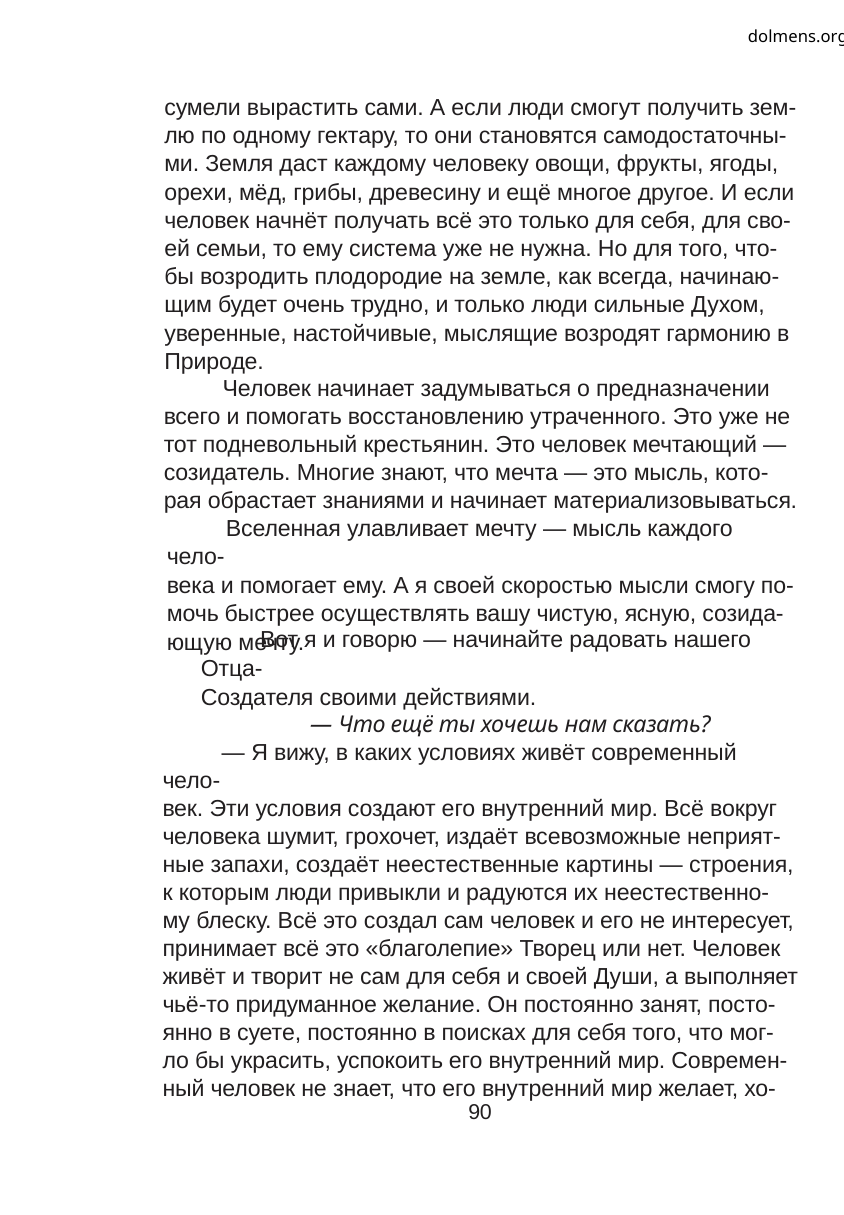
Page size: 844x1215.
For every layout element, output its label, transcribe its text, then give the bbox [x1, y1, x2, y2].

text_box Человек начинает задумываться о предназначении всего и помогать восстановлению утраченного. Это уже не тот подневольный крестьянин. Это человек мечтающий — созидатель. Многие знают, что мечта — это мысль, кото- рая обрастает знаниями и начинает материализовываться. [163, 372, 797, 542]
text_box сумели вырастить сами. А если люди смогут получить зем- лю по одному гектару, то они становятся самодостаточны- ми. Земля даст каждому человеку овощи, фрукты, ягоды, орехи, мёд, грибы, древесину и ещё многое другое. И если человек начнёт получать всё это только для себя, для сво- ей семьи, то ему система уже не нужна. Но для того, что- бы возродить плодородие на земле, как всегда, начинаю- щим будет очень трудно, и только люди сильные Духом, уверенные, настойчивые, мыслящие возродят гармонию в Природе. [164, 91, 796, 372]
text_box dolmens.org [747, 27, 844, 66]
text_box — Что ещё ты хочешь нам сказать? [310, 708, 711, 737]
text_box 90 [468, 1097, 493, 1151]
text_box — Я вижу, в каких условиях живёт современный чело- век. Эти условия создают его внутренний мир. Всё вокруг человека шумит, грохочет, издаёт всевозможные неприят- ные запахи, создаёт неестественные картины — строения, к которым люди привыкли и радуются их неестественно- му блеску. Всё это создал сам человек и его не интересует, принимает всё это «благолепие» Творец или нет. Человек живёт и творит не сам для себя и своей Души, а выполняет чьё-то придуманное желание. Он постоянно занят, посто- янно в суете, постоянно в поисках для себя того, что мог- ло бы украсить, успокоить его внутренний мир. Современ- ный человек не знает, что его внутренний мир желает, хо- [162, 737, 798, 1102]
text_box Вот я и говорю — начинайте радовать нашего Отца- Создателя своими действиями. [200, 622, 760, 711]
text_box Вселенная улавливает мечту — мысль каждого чело- века и помогает ему. А я своей скоростью мысли смогу по- мочь быстрее осуществлять вашу чистую, ясную, созида- ющую мечту. [166, 512, 794, 655]
